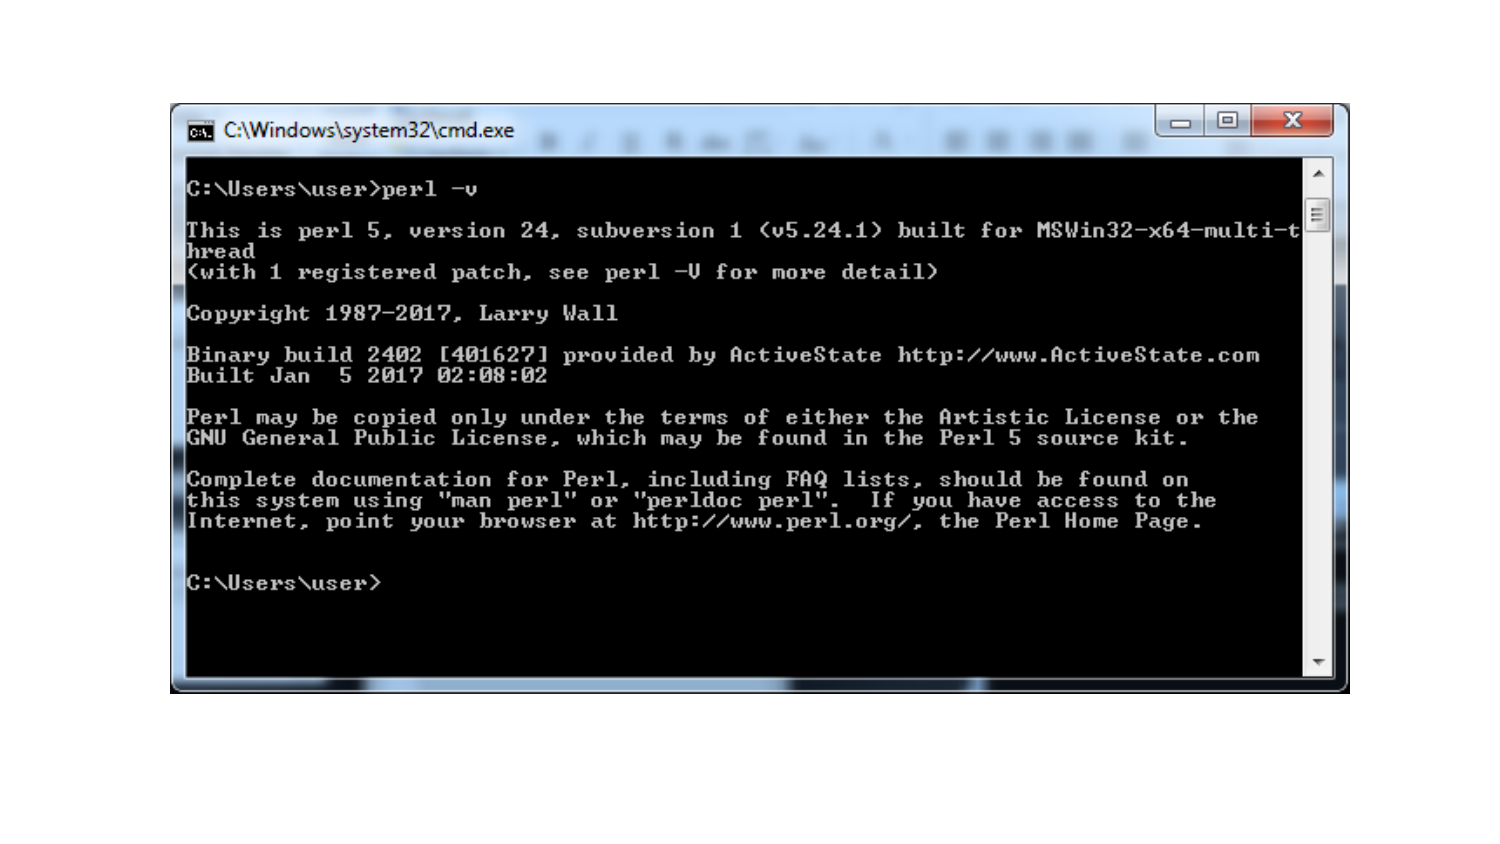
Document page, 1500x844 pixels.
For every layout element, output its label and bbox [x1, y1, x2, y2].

picture [170, 102, 1350, 694]
